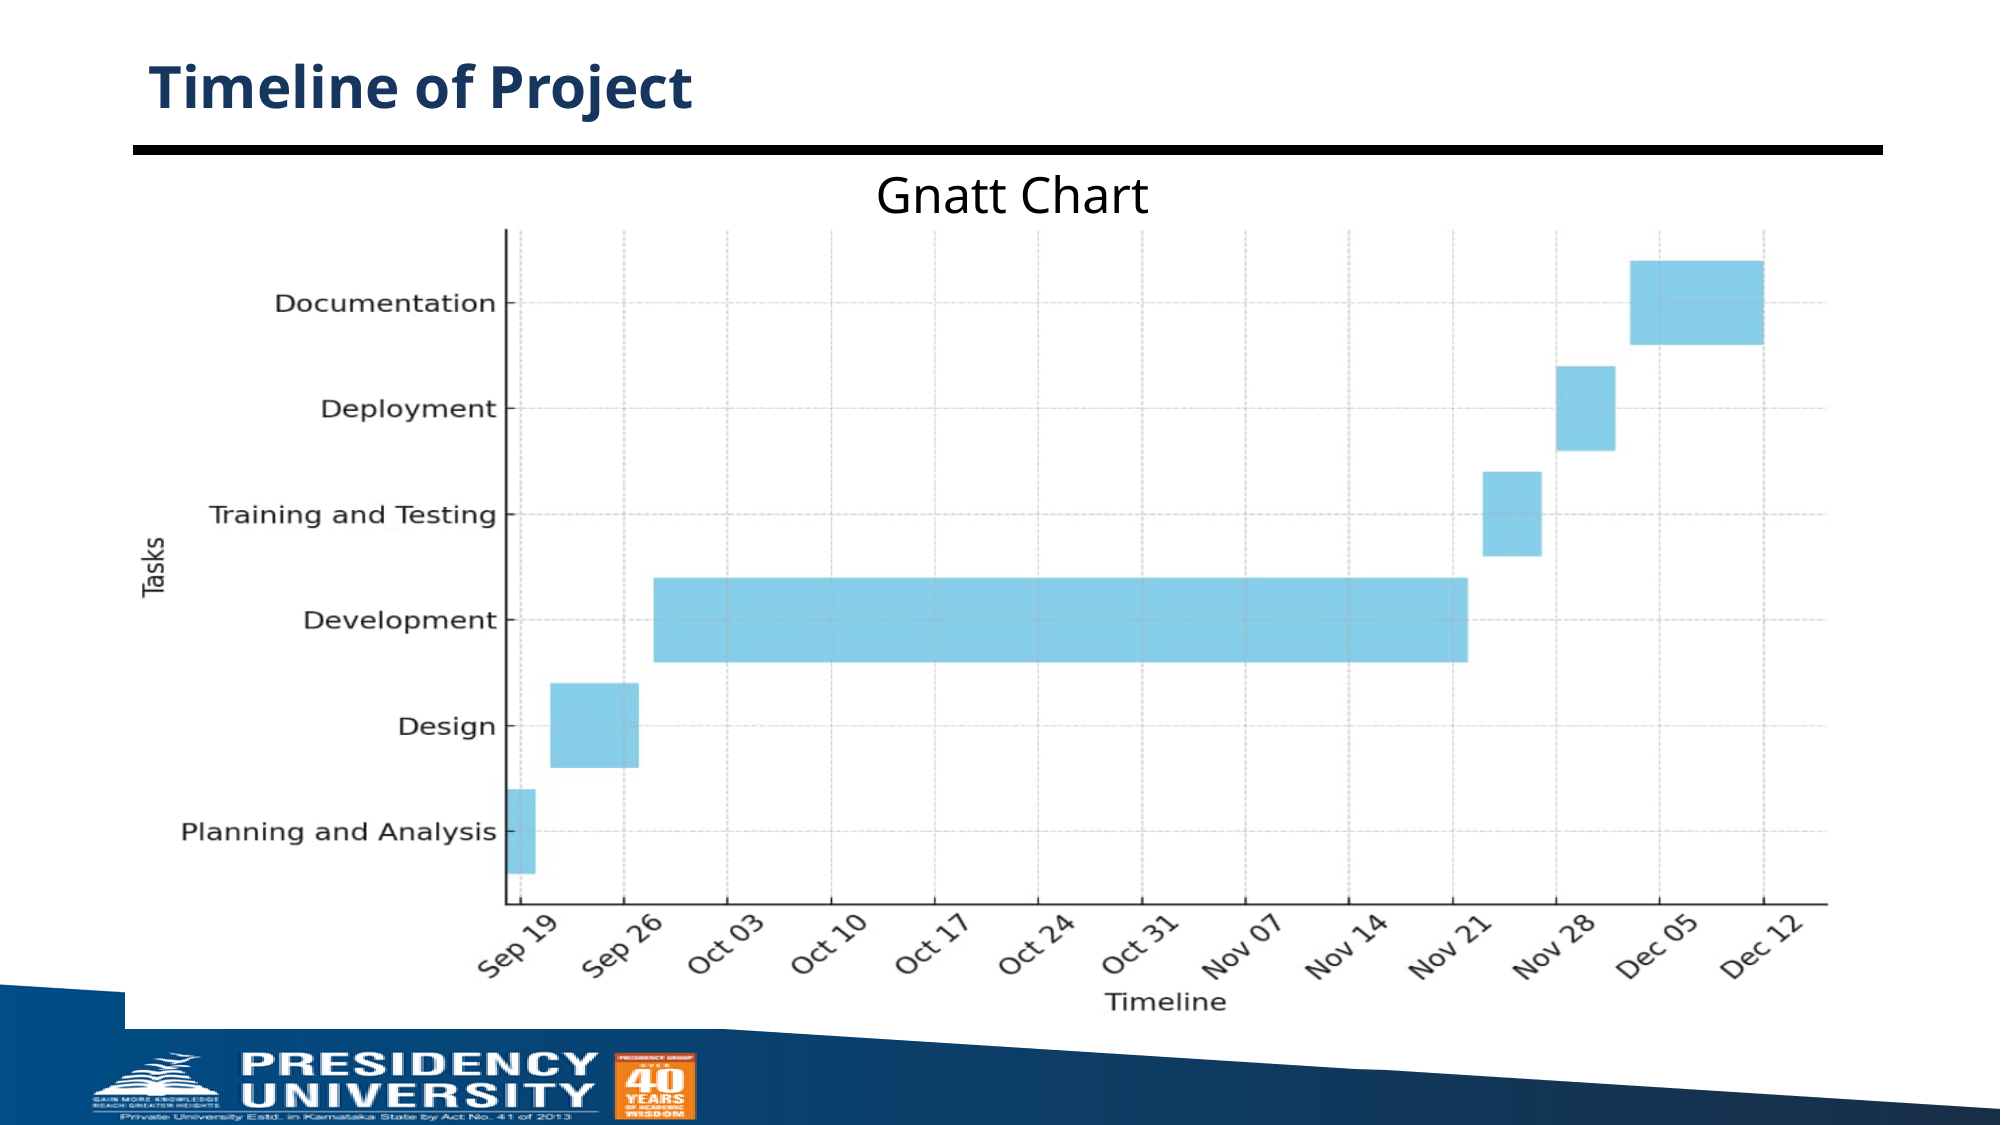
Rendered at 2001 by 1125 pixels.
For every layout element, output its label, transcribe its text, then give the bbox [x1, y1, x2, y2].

title Timeline of Project [133, 45, 1884, 125]
list Gnatt Chart [125, 156, 1875, 969]
picture [0, 216, 2000, 1125]
